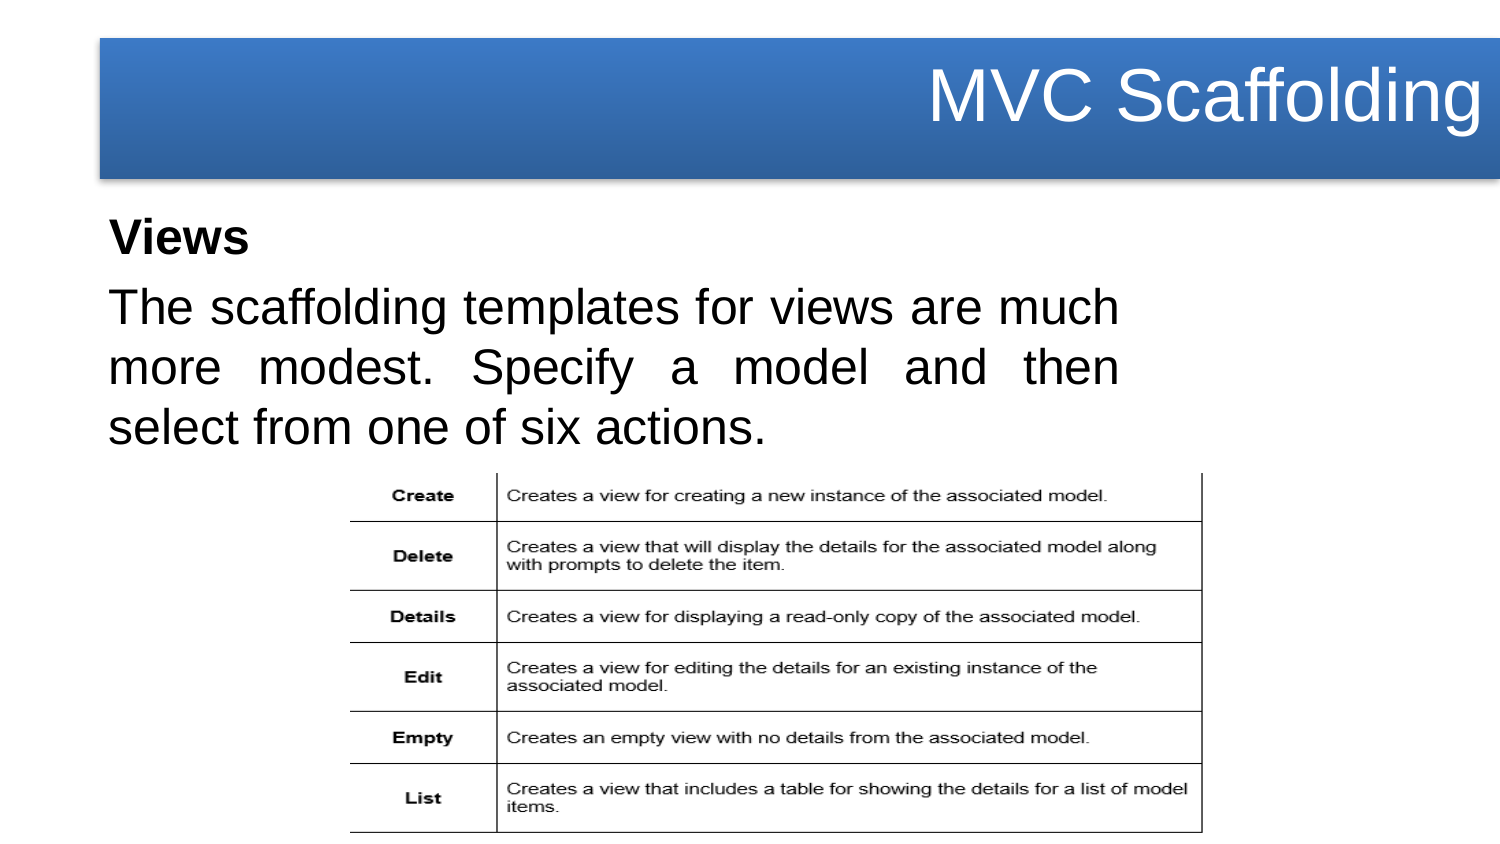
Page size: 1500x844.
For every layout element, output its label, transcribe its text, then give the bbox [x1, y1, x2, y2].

picture [349, 473, 1207, 835]
list Views The scaffolding templates for views are much more modest. Specify a model and then select from one of six actions. [37, 196, 1136, 751]
text_box MVC Scaffolding [99, 38, 1500, 179]
